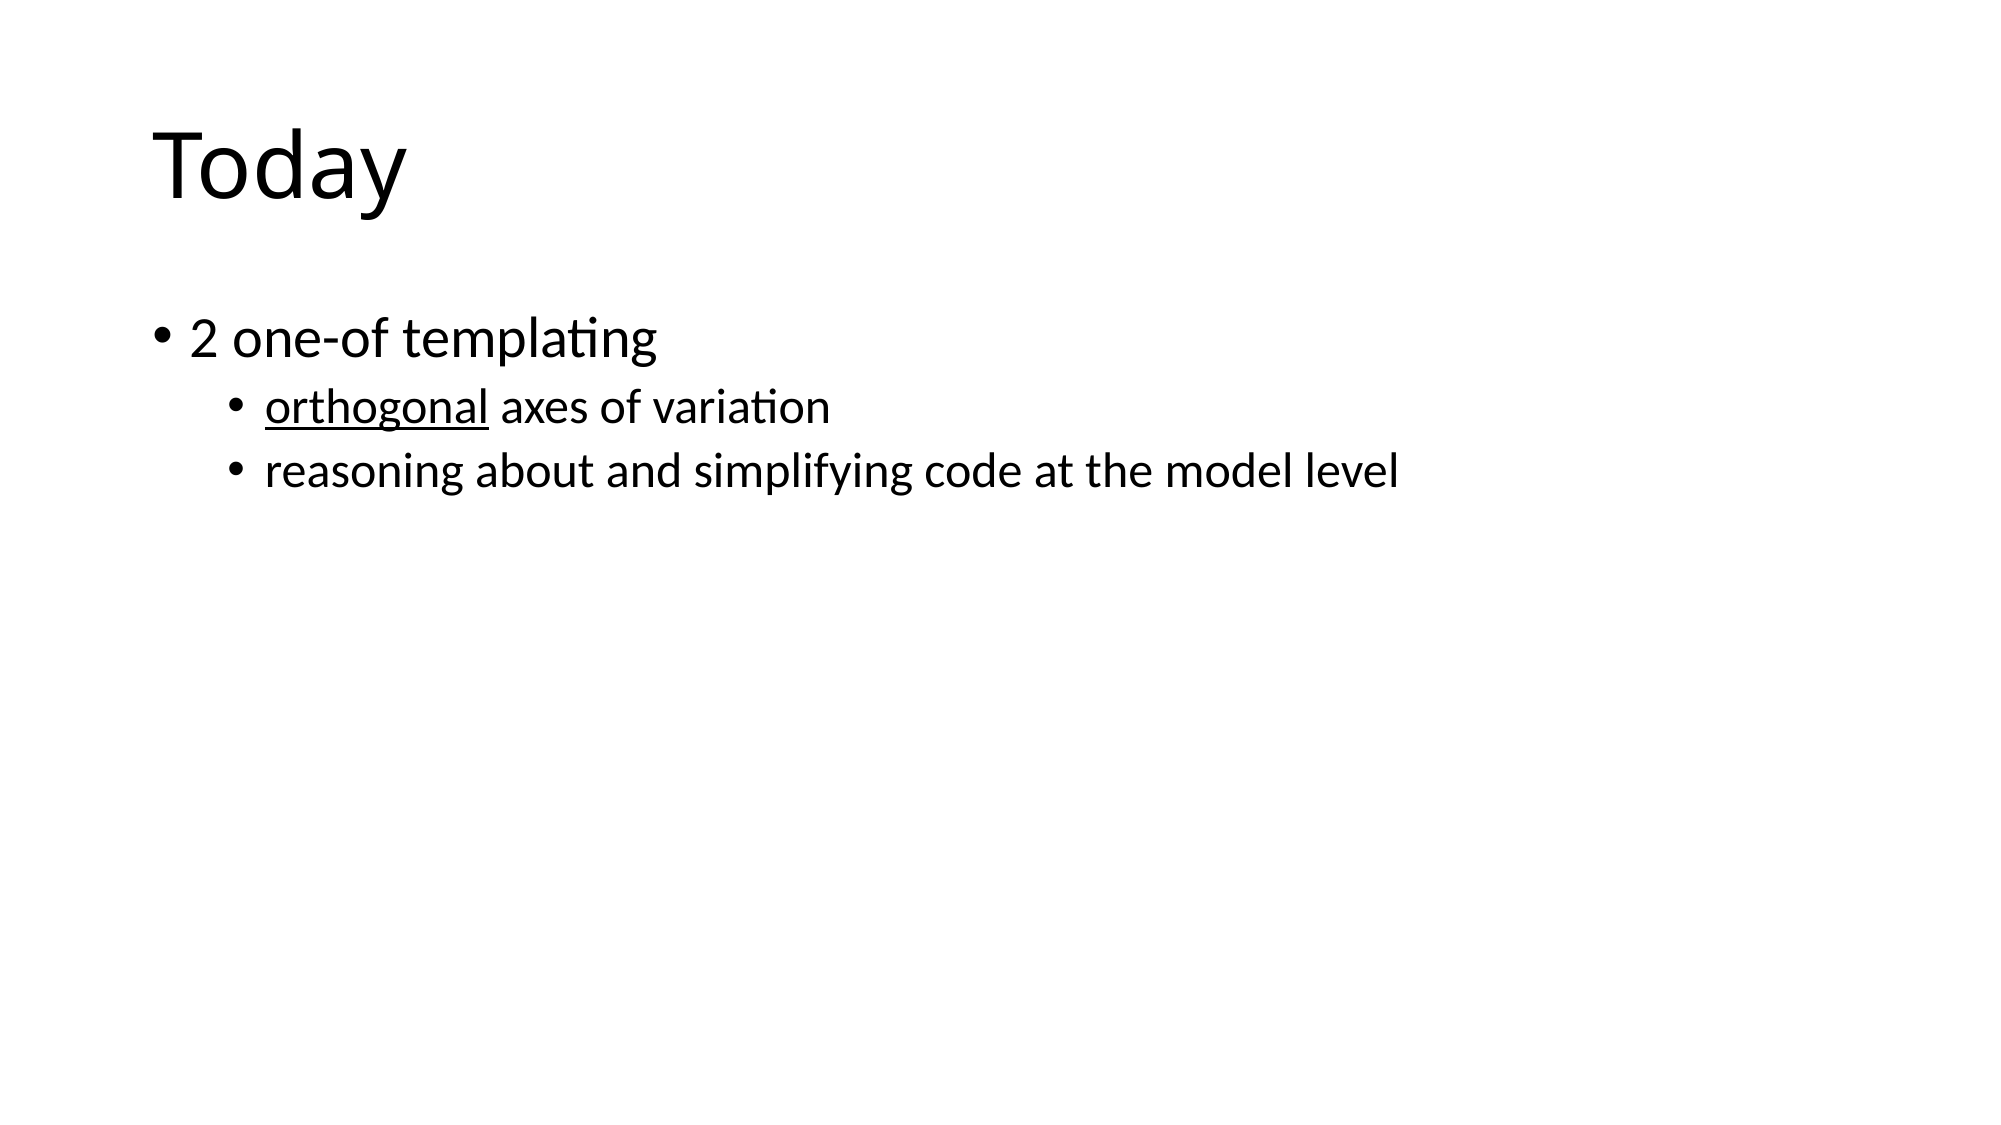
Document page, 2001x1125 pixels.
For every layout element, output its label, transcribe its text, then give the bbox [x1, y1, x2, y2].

list 2 one-of templating orthogonal axes of variation reasoning about and simplifying code at the model level [137, 299, 1863, 1014]
title Today [137, 59, 1863, 278]
